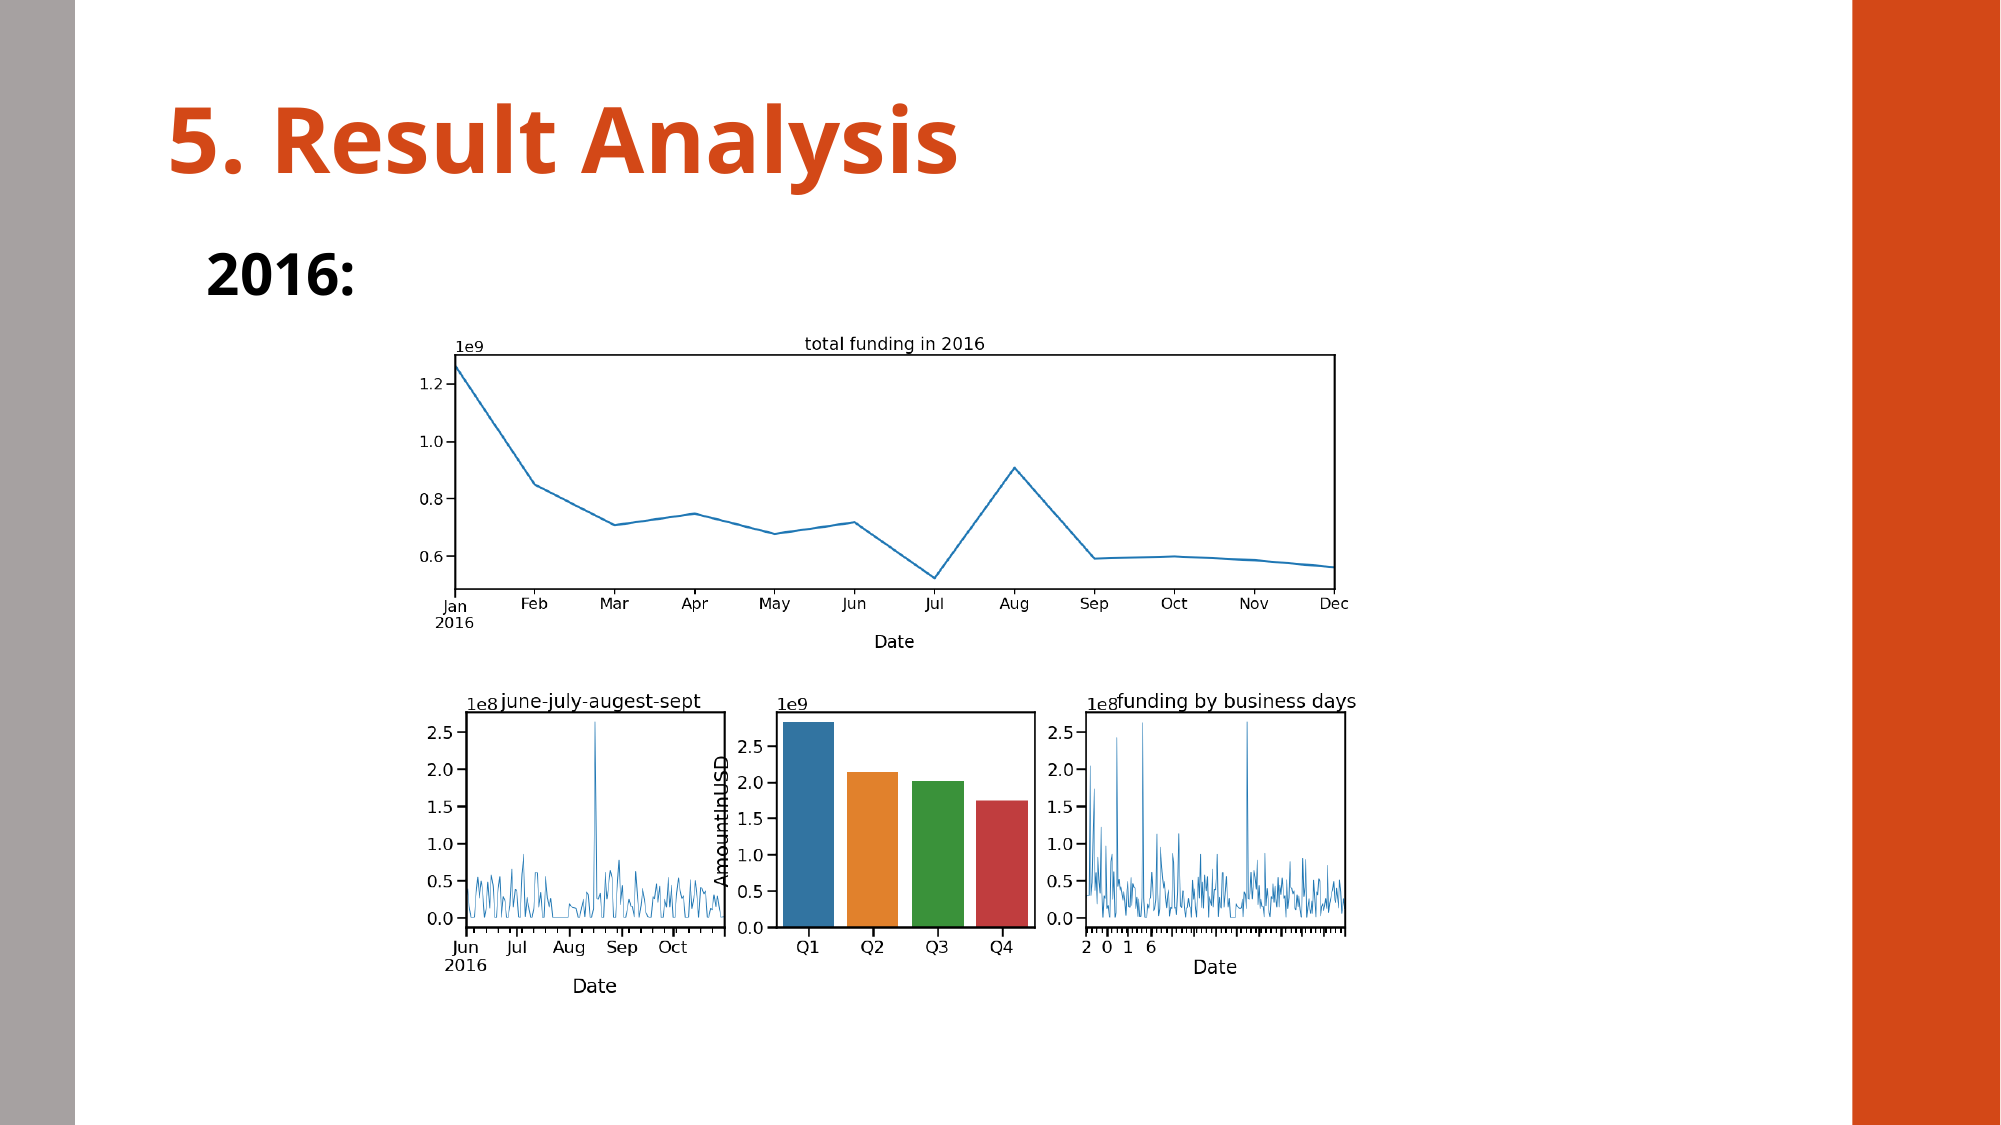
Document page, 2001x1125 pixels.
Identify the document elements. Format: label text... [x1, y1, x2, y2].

picture [413, 331, 1354, 656]
text_box 5. Result Analysis 2016: [153, 75, 1268, 360]
picture [419, 687, 1361, 1001]
